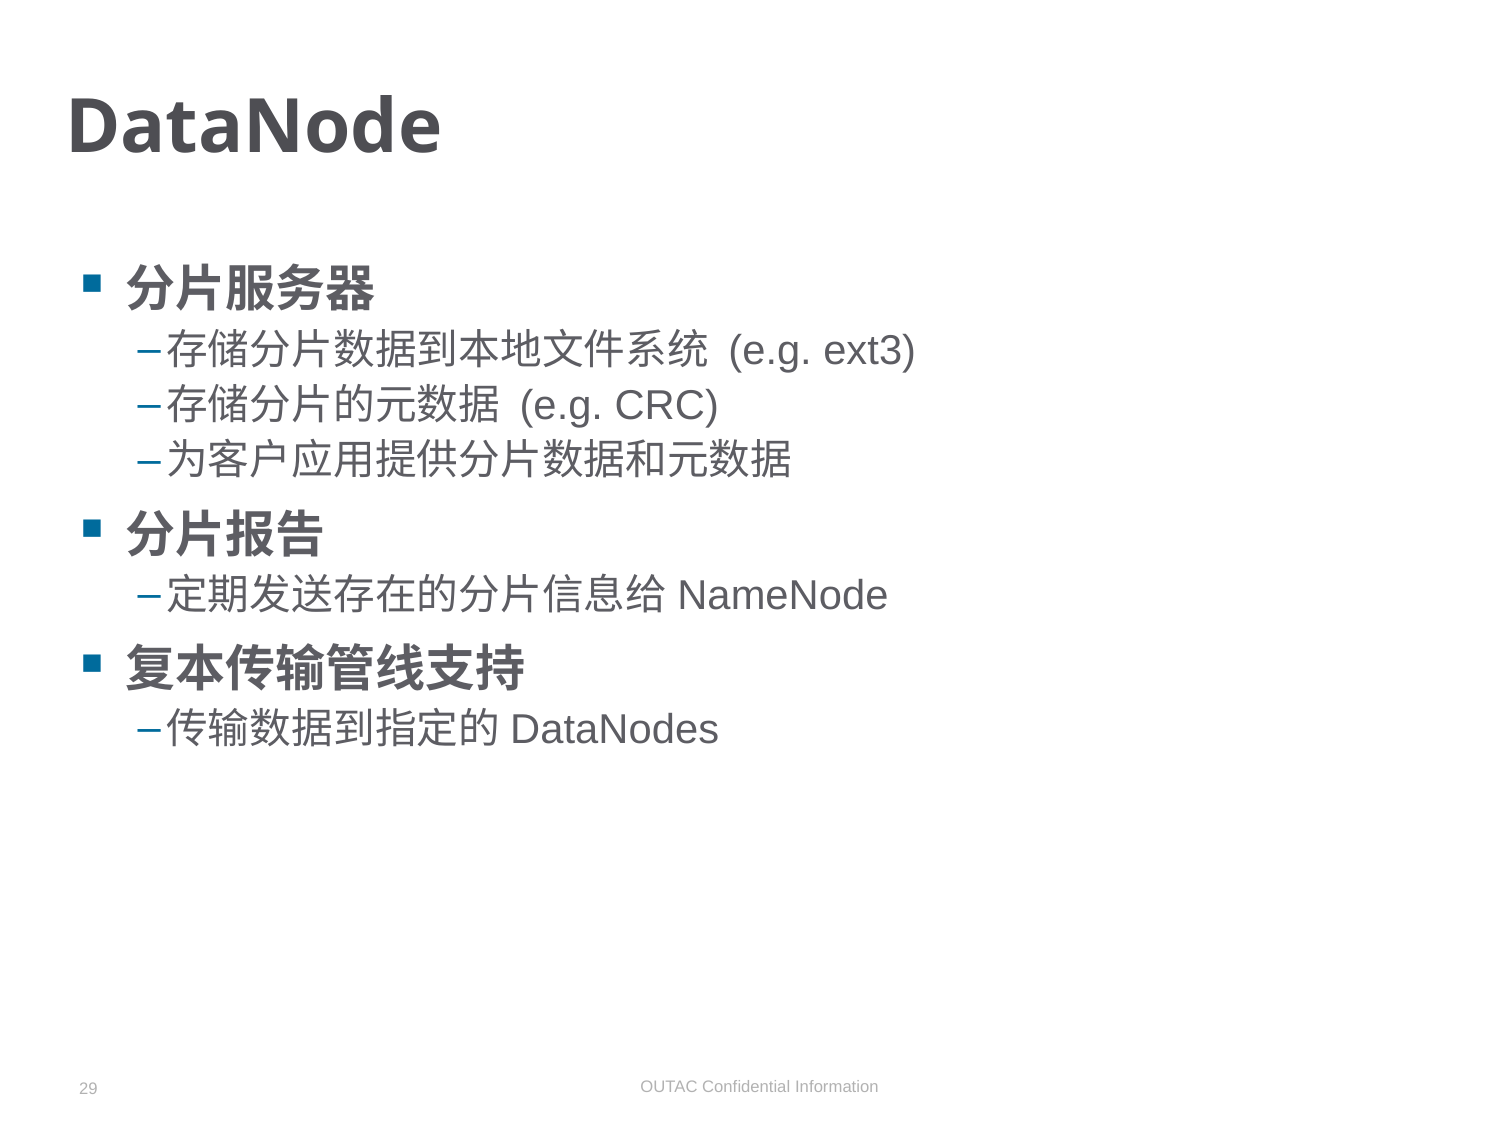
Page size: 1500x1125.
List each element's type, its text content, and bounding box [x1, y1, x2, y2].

title DataNode [50, 24, 1450, 175]
slide_number 29 [64, 1070, 415, 1111]
list 分片服务器 存储分片数据到本地文件系统 (e.g. ext3) 存储分片的元数据 (e.g. CRC) 为客户应用提供分片数据和元数据 分片报告 定期发送存在的分片信息给NameNode 复本传输管线支持 传输数据到指定的DataNodes [65, 255, 1437, 1038]
